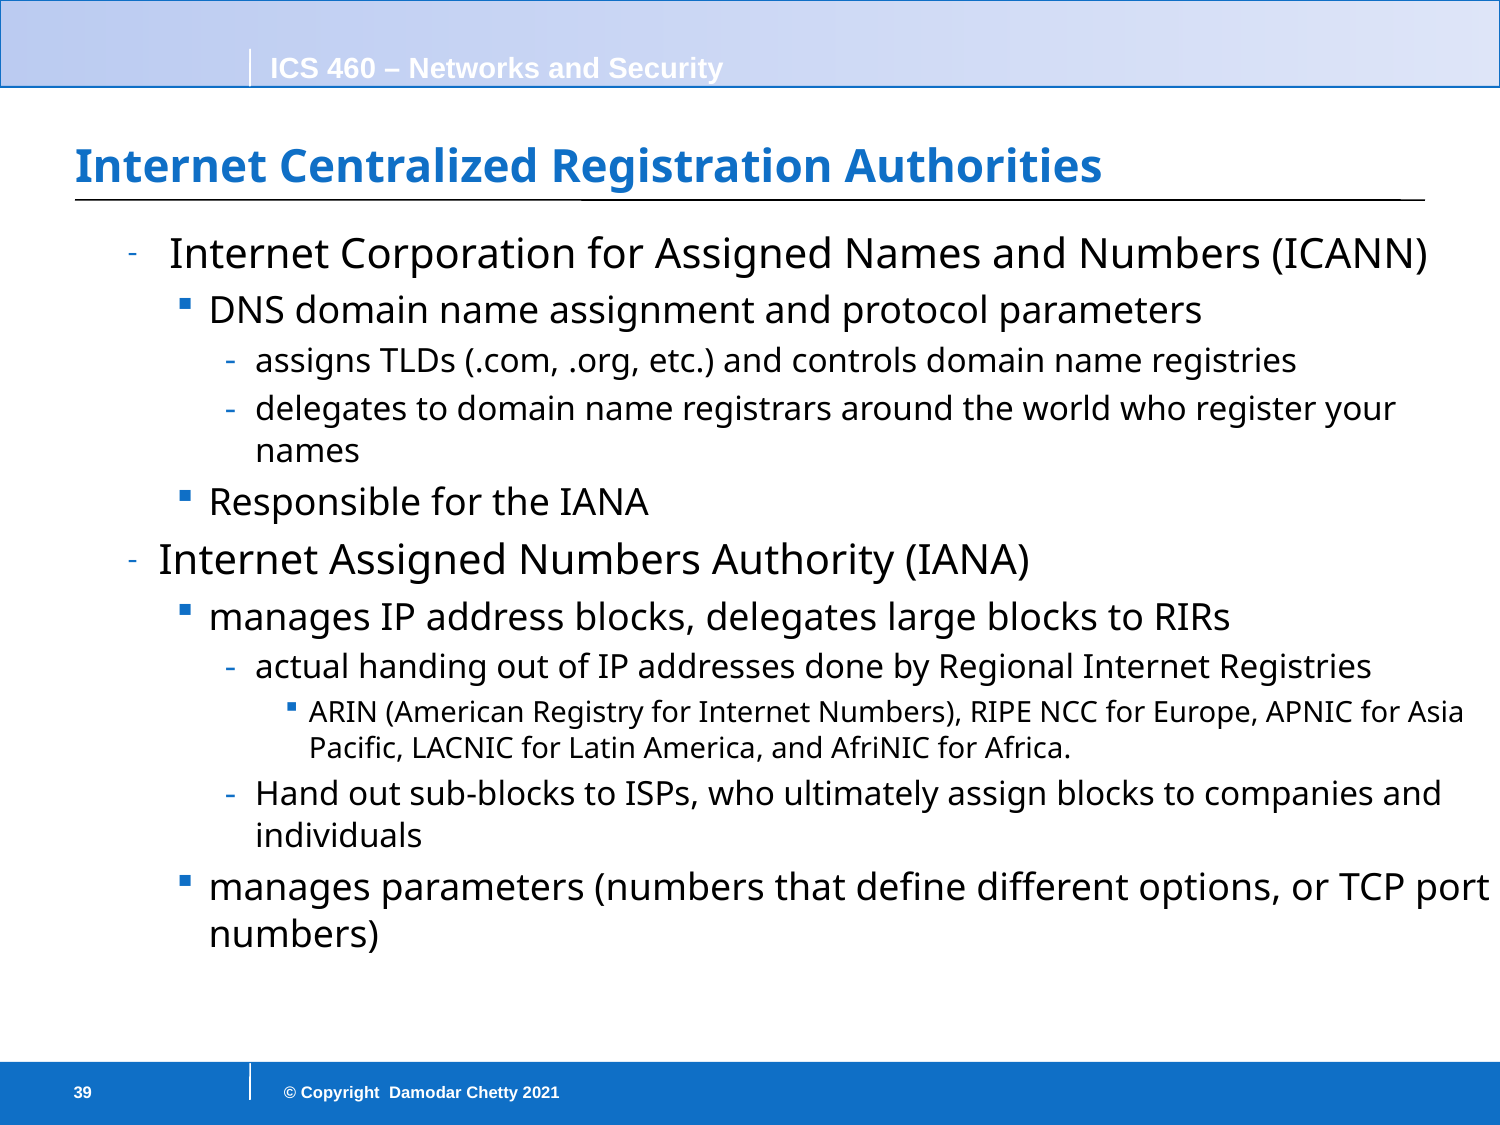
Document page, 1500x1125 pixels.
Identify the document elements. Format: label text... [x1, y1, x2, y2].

title Internet Centralized Registration Authorities [74, 90, 1426, 200]
list Internet Corporation for Assigned Names and Numbers (ICANN) DNS domain name assignment and protocol parameters assigns TLDs (.com, .org, etc.) and controls domain name registries delegates to domain name registrars around the world who register your names Responsible for the IANA Internet Assigned Numbers Authority (IANA) manages IP address blocks, delegates large blocks to RIRs actual handing out of IP addresses done by Regional Internet Registries ARIN (American Registry for Internet Numbers), RIPE NCC for Europe, APNIC for Asia Pacific, LACNIC for Latin America, and AfriNIC for Africa. Hand out sub-blocks to ISPs, who ultimately assign blocks to companies and individuals manages parameters (numbers that define different options, or TCP port numbers) [73, 215, 1500, 1027]
slide_number 39 [49, 1070, 251, 1125]
